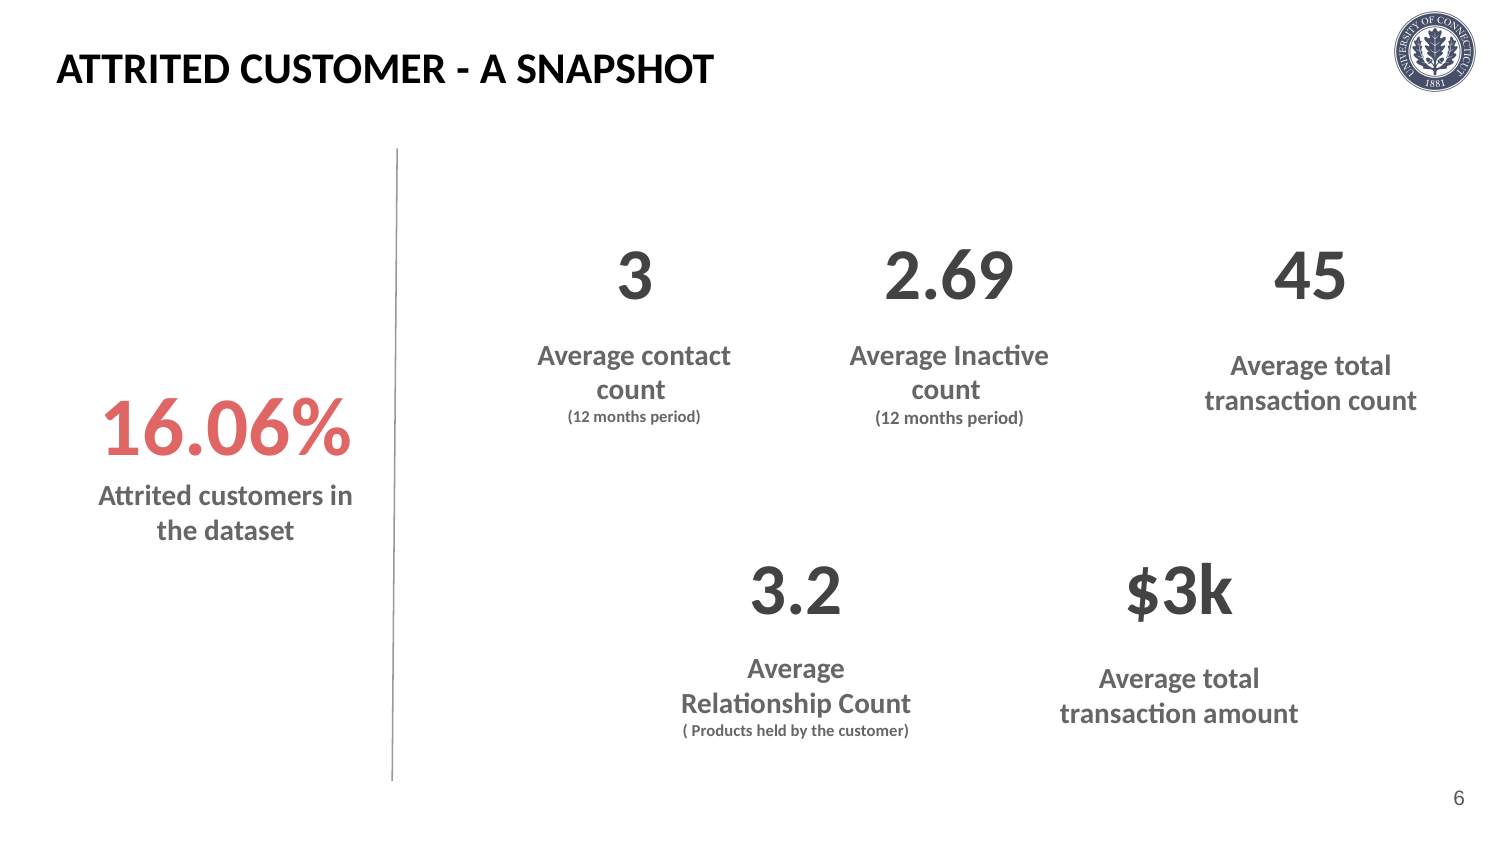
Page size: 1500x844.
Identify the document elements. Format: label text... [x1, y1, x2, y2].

slide_number 6 [1389, 764, 1480, 830]
text_box 45 [1223, 211, 1399, 330]
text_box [391, 147, 398, 782]
text_box Average total transaction amount [1036, 644, 1322, 745]
text_box Average total transaction count [1168, 330, 1454, 431]
text_box 2.69 [862, 211, 1037, 320]
text_box 16.06% [79, 357, 373, 488]
text_box Average Inactive count (12 months period) [806, 320, 1092, 444]
text_box Average Relationship Count ( Products held by the customer) [653, 634, 939, 755]
text_box ATTRITED CUSTOMER - A SNAPSHOT [41, 24, 1022, 108]
text_box $3k [1091, 526, 1267, 644]
text_box Average contact count (12 months period) [491, 320, 777, 441]
picture [1394, 11, 1476, 93]
text_box Attrited customers in the dataset [83, 461, 369, 562]
text_box 3 [547, 211, 722, 320]
text_box 3.2 [708, 526, 884, 634]
